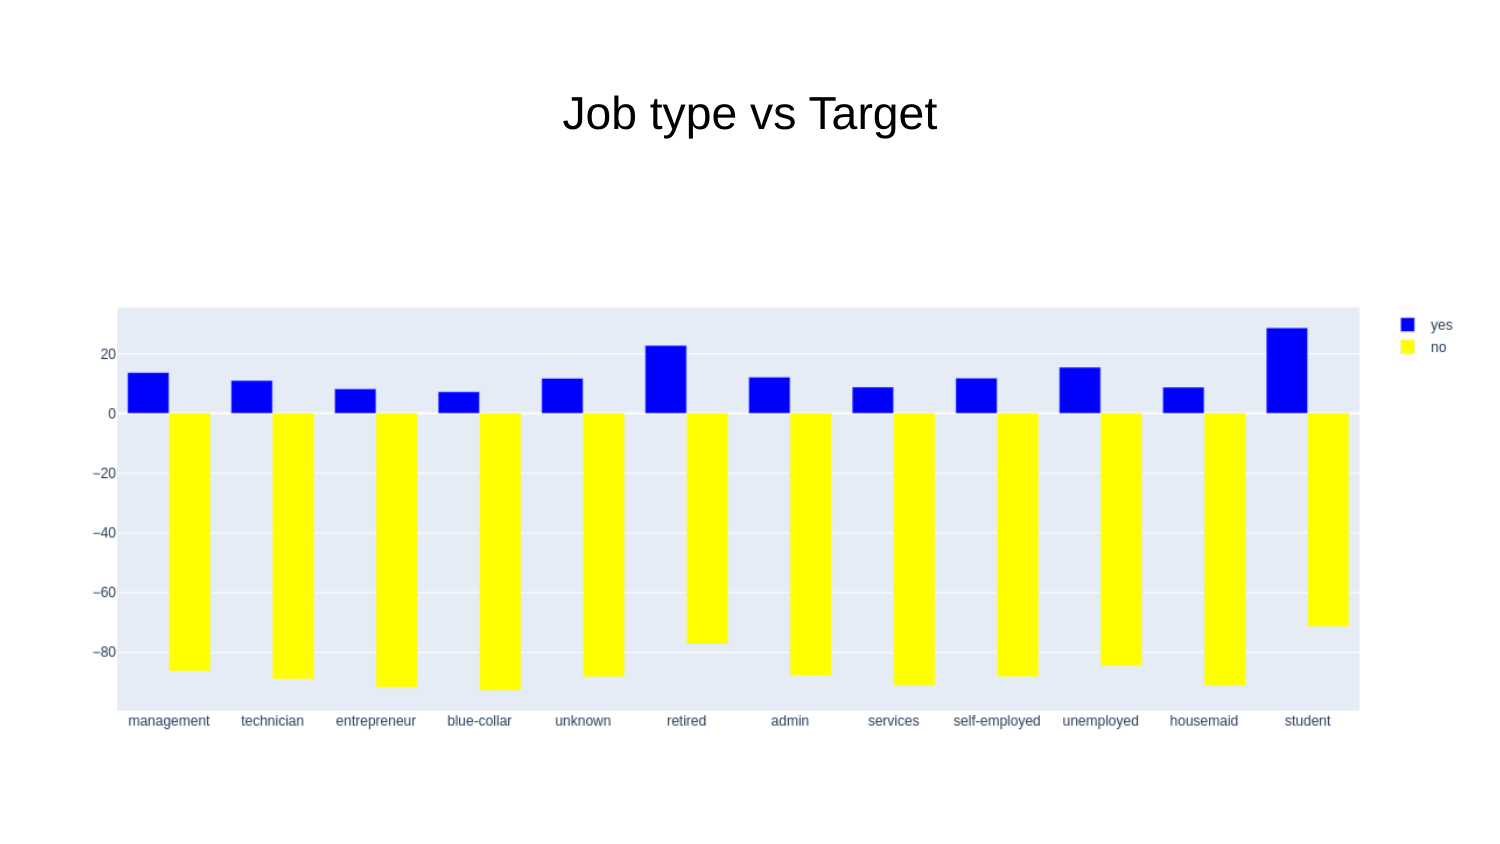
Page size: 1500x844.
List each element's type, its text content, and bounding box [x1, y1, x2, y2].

picture [24, 191, 1476, 805]
title Job type vs Target [51, 72, 1449, 167]
